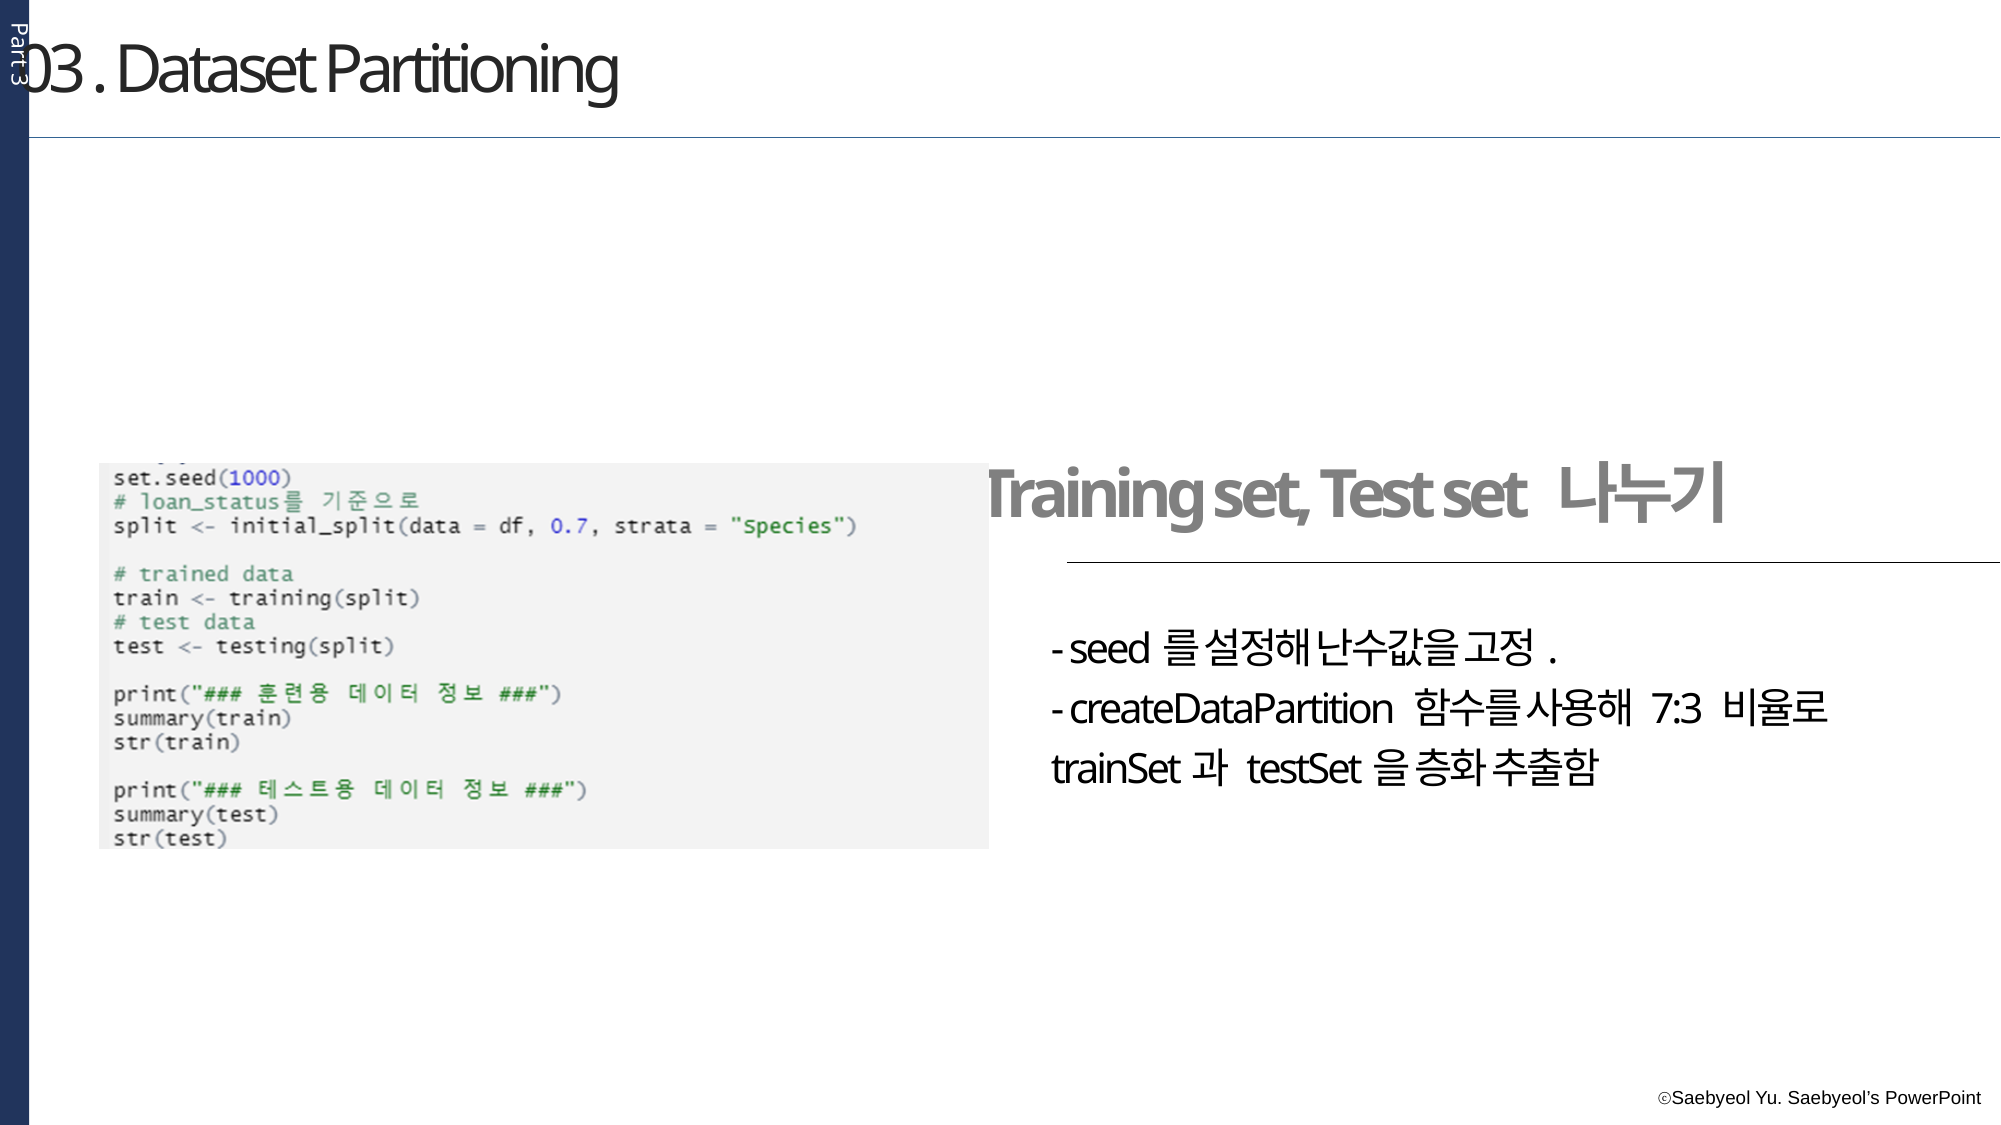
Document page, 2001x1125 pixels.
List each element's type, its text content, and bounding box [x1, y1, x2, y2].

text_box [0, 0, 30, 8]
text_box - seed를 설정해 난수값을 고정. - createDataPartition 함수를 사용해 7:3 비율로 trainSet과 testSet을 층화 추출함 [1035, 603, 1901, 859]
text_box Training set, Test set 나누기 [962, 443, 1745, 539]
picture [99, 463, 989, 849]
text_box Part 3 [0, 8, 42, 312]
text_box [0, 312, 30, 1125]
text_box 03 . Dataset Partitioning [42, 18, 639, 113]
